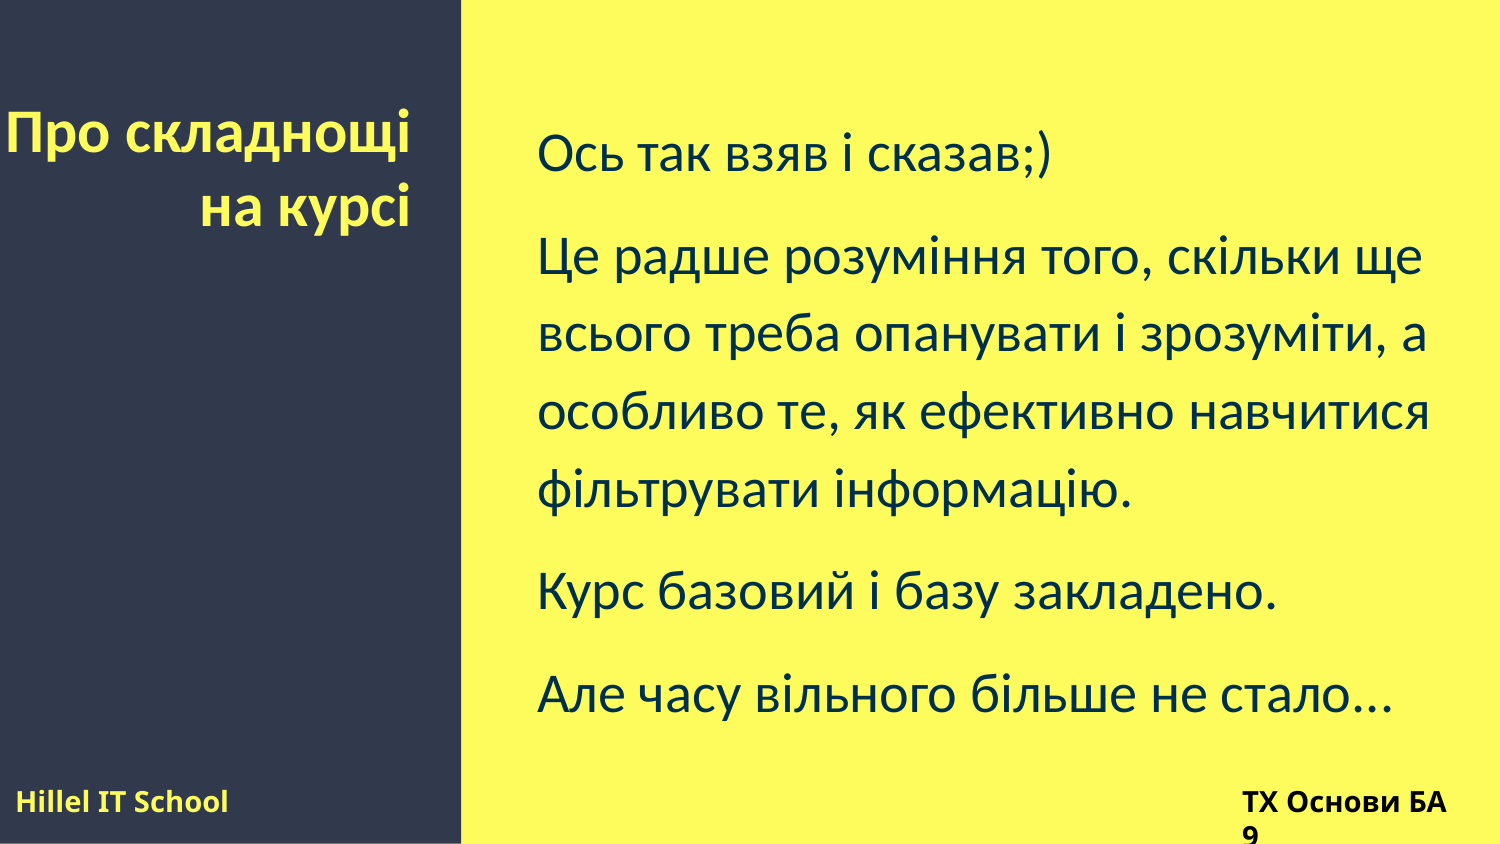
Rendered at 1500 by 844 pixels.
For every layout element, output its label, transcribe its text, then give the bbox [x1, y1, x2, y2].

text_box TХ Основи БА 9 [1226, 768, 1481, 844]
list Ось так взяв і сказав;) Це радше розуміння того, скільки ще всього треба опанувати і зрозуміти, а особливо те, як ефективно навчитися фільтрувати інформацію. Курс базовий і базу закладено. Але часу вільного більше не стало... [522, 90, 1457, 754]
title Про складнощі на курсі [0, 75, 428, 278]
text_box Hillel IT School [0, 768, 254, 834]
